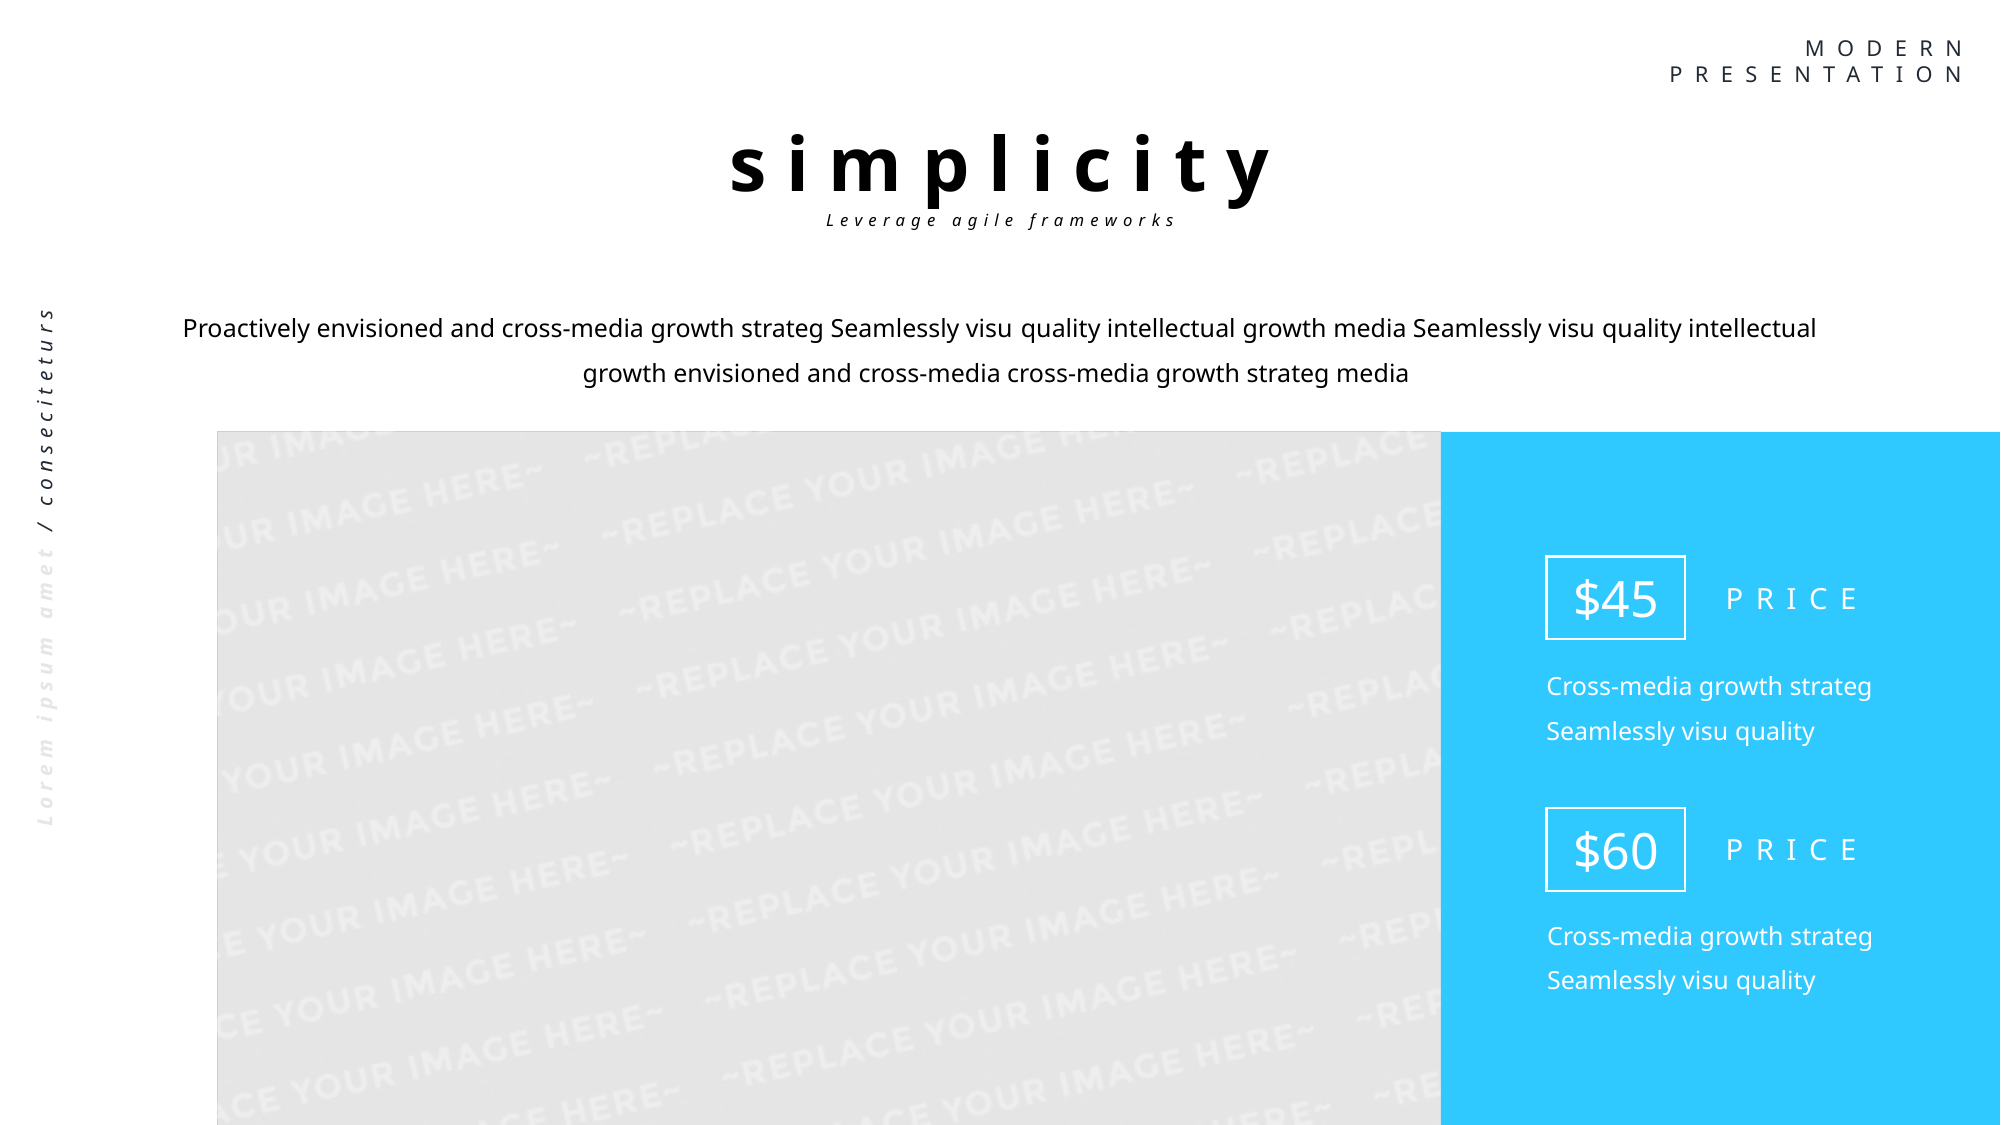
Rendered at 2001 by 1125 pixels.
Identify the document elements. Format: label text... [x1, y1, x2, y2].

text_box Cross-media growth strateg Seamlessly visu quality [1547, 905, 1906, 995]
text_box Lorem ipsum amet / conseciteturs [21, 25, 64, 1100]
text_box $60 [1536, 819, 1545, 880]
text_box PRICE [1725, 831, 1950, 867]
text_box Leverage agile frameworks [730, 214, 1270, 231]
text_box $45 [1686, 567, 1696, 628]
text_box $60 [1686, 819, 1696, 880]
text_box Proactively envisioned and cross-media growth strateg Seamlessly visu quality intellectual growth media Seamlessly visu quality intellectual growth envisioned and cross-media cross-media growth strateg media [156, 297, 1844, 388]
text_box MODERN PRESENTATION [1531, 34, 1963, 87]
text_box [1545, 555, 1686, 640]
text_box [1441, 431, 2000, 1125]
text_box s i m p l i c i t y [515, 109, 1484, 214]
picture [216, 431, 1441, 1125]
text_box PRICE [1725, 580, 1950, 616]
text_box Cross-media growth strateg Seamlessly visu quality [1546, 655, 1905, 746]
text_box $45 [1536, 567, 1545, 628]
text_box [1545, 807, 1686, 892]
